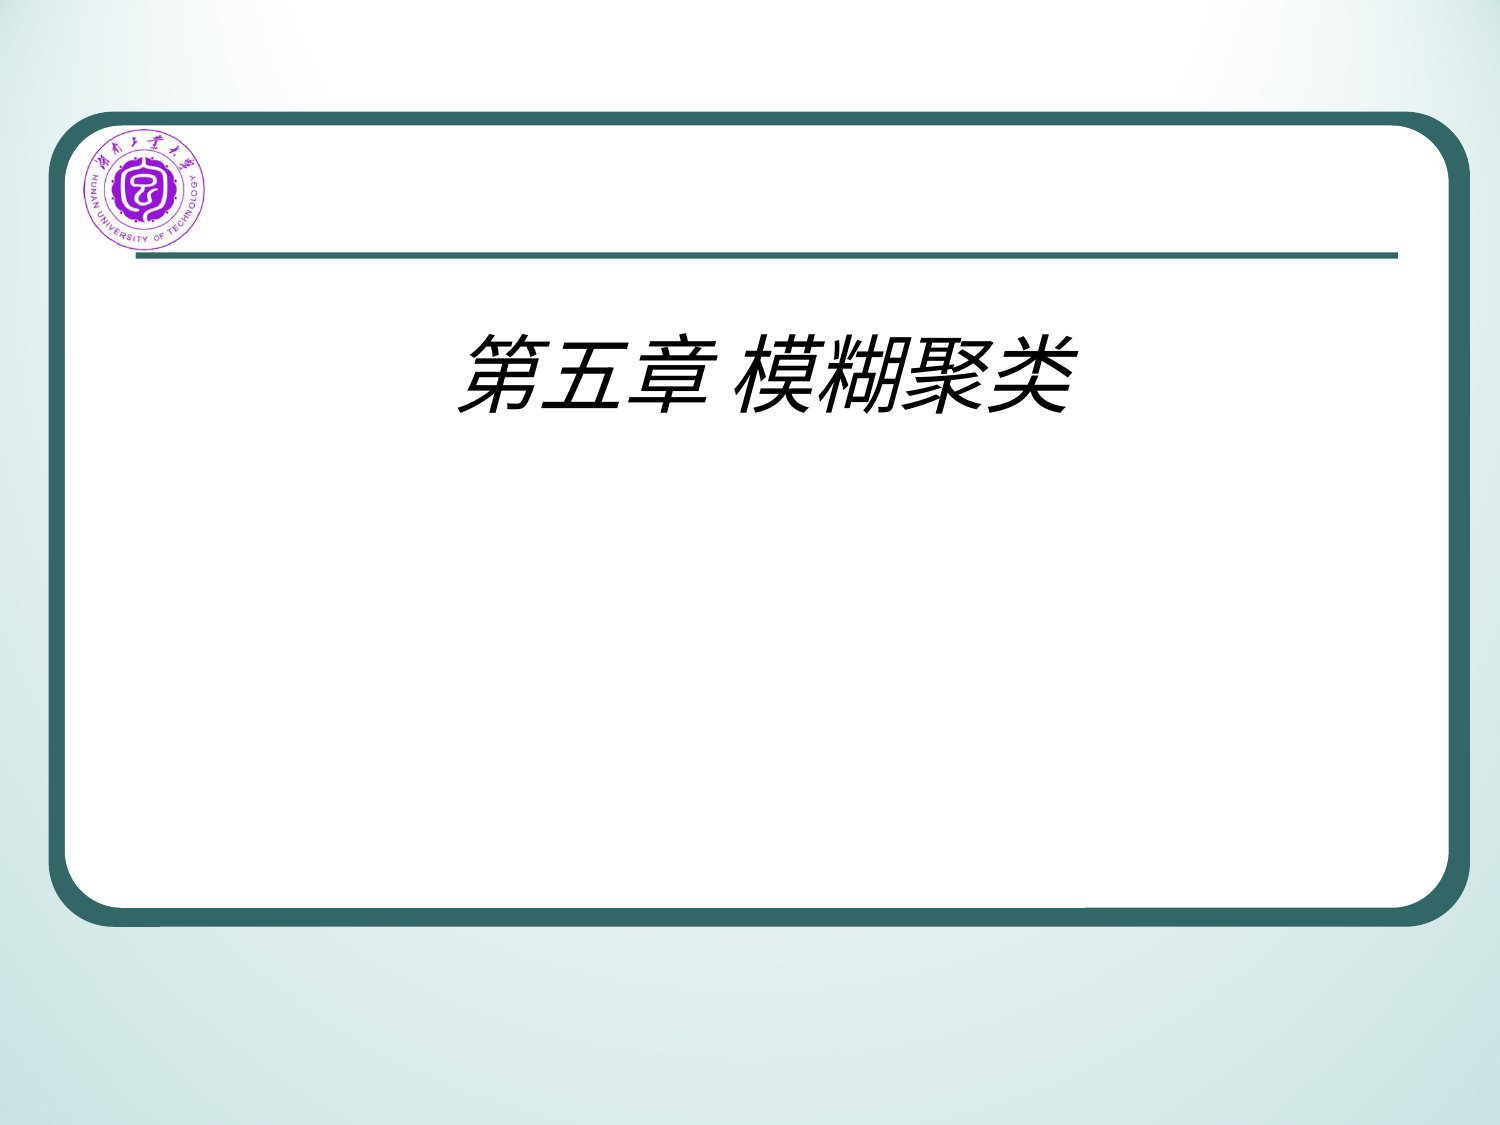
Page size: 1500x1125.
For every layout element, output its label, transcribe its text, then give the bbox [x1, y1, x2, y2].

title 第五章 模糊聚类 [123, 185, 1399, 558]
picture [0, 0, 1500, 1125]
